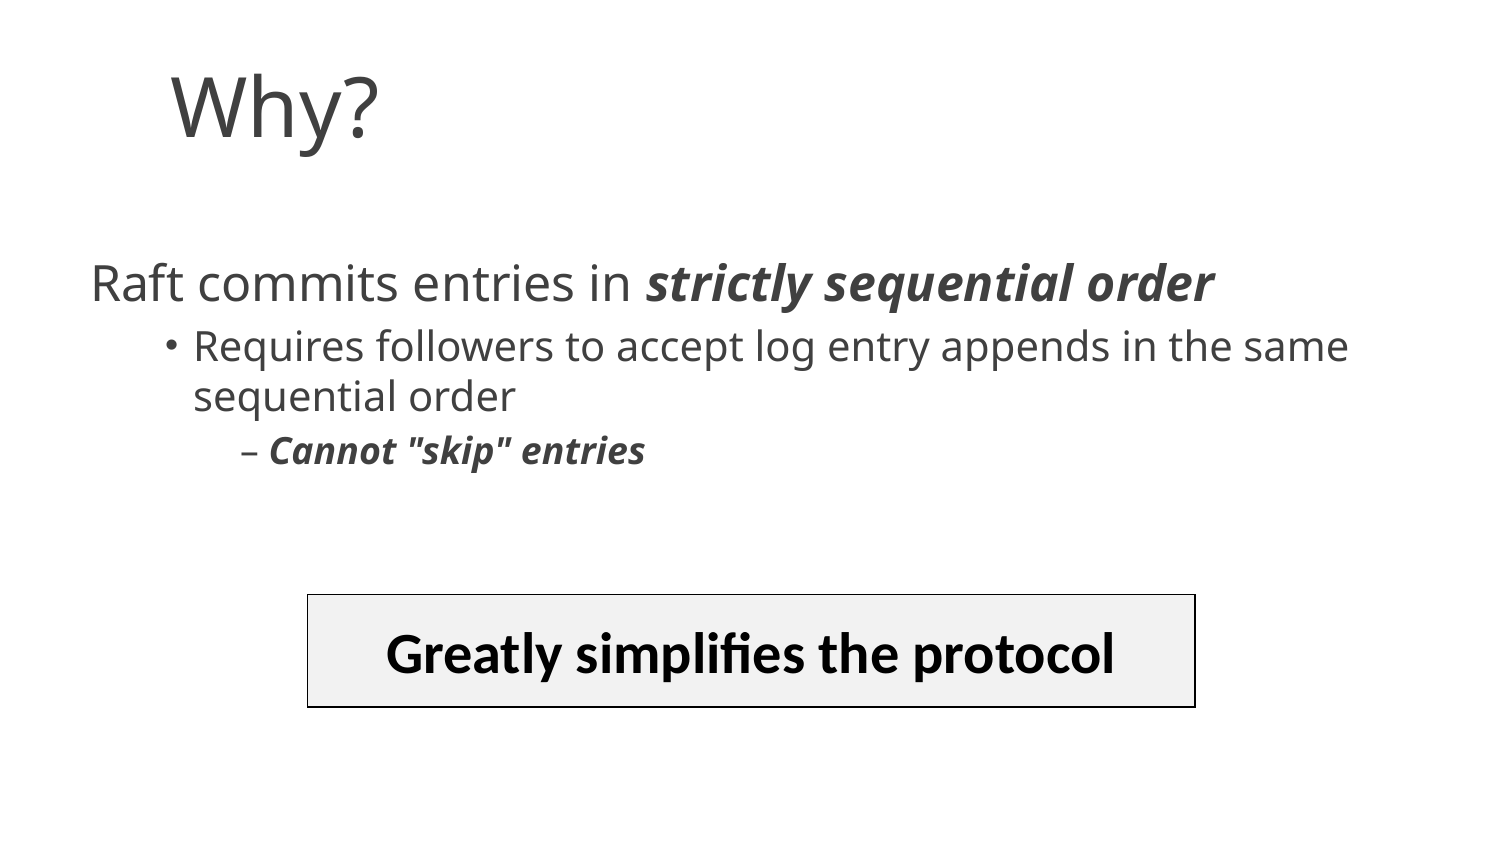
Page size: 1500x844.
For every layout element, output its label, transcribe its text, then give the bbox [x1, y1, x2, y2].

title Why? [155, 33, 1332, 175]
text_box Greatly simplifies the protocol [307, 594, 1195, 707]
list Raft commits entries in strictly sequential order Requires followers to accept log entry appends in the same sequential order Cannot "skip" entries [75, 243, 1471, 722]
